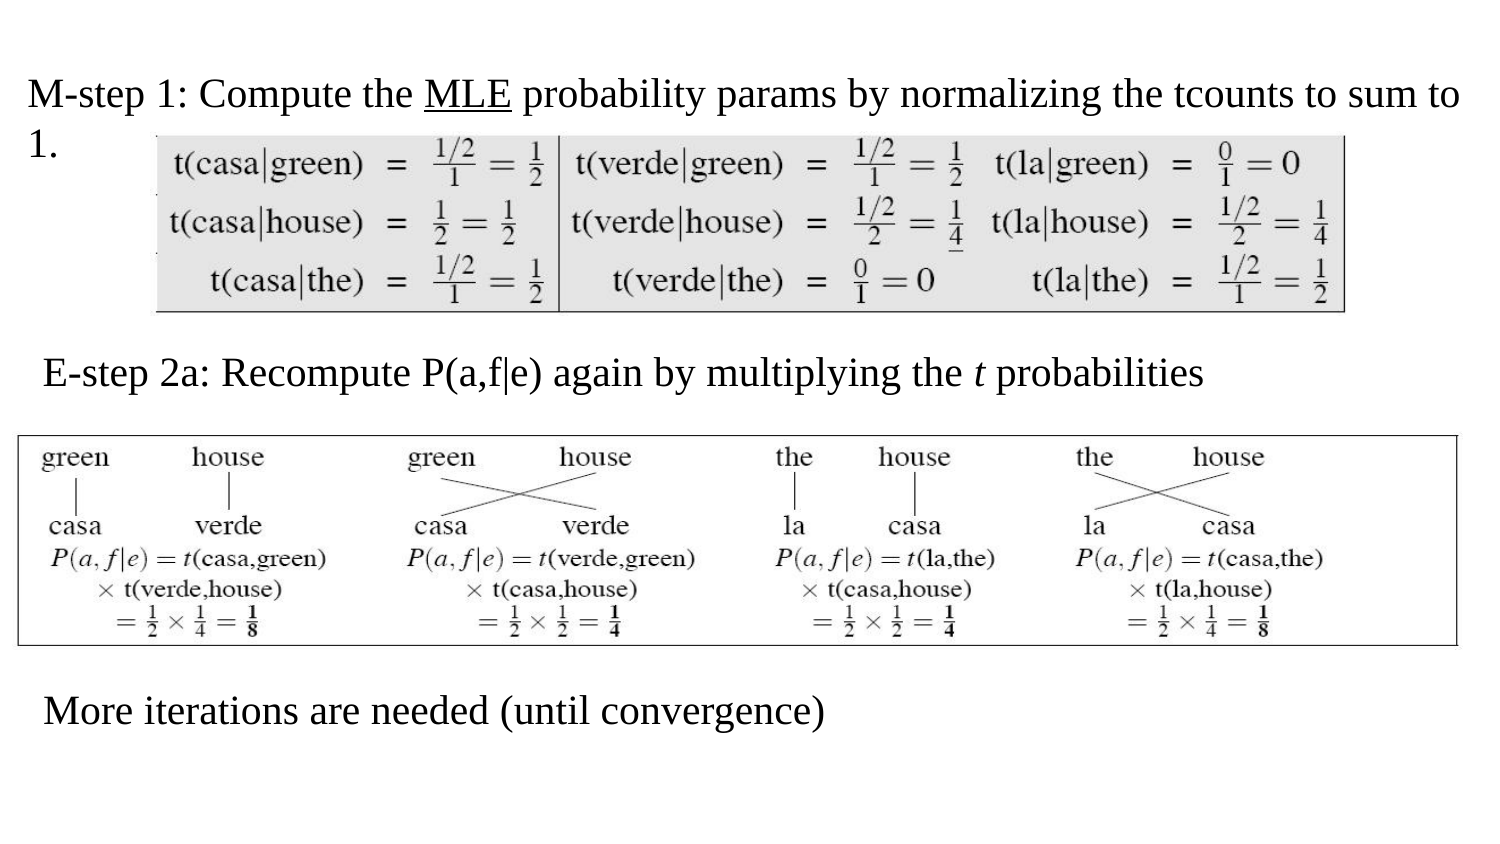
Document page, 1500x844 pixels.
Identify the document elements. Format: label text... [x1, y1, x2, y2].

picture [149, 130, 1351, 316]
text_box E-step 2a: Recompute P(a,f|e) again by multiplying the t probabilities [27, 337, 1220, 403]
picture [12, 431, 1463, 650]
text_box M-step 1: Compute the MLE probability params by normalizing the tcounts to sum to 1. [12, 58, 1500, 174]
text_box More iterations are needed (until convergence) [28, 675, 842, 740]
